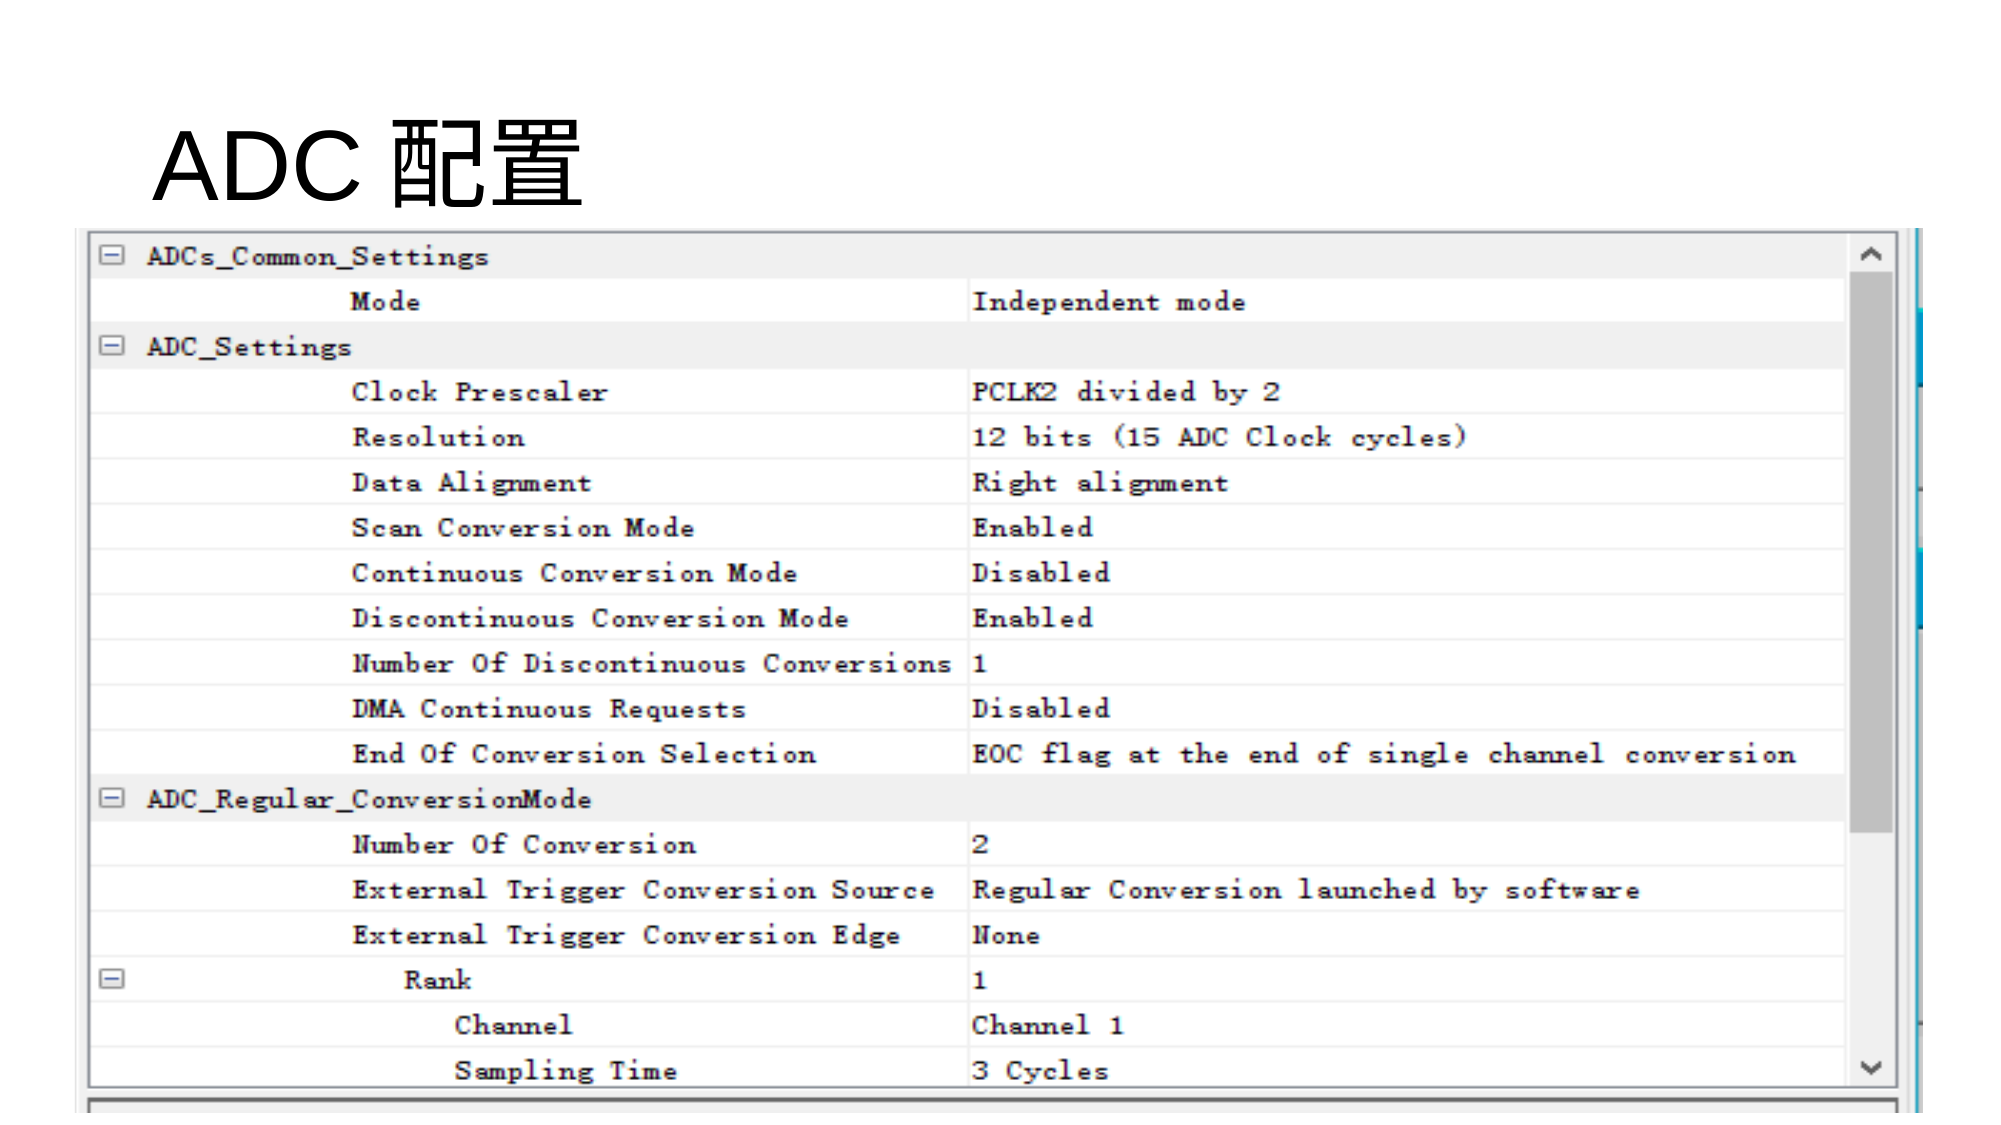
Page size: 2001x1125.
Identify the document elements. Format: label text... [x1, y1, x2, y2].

title ADC配置 [137, 59, 1863, 228]
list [74, 228, 1923, 1113]
